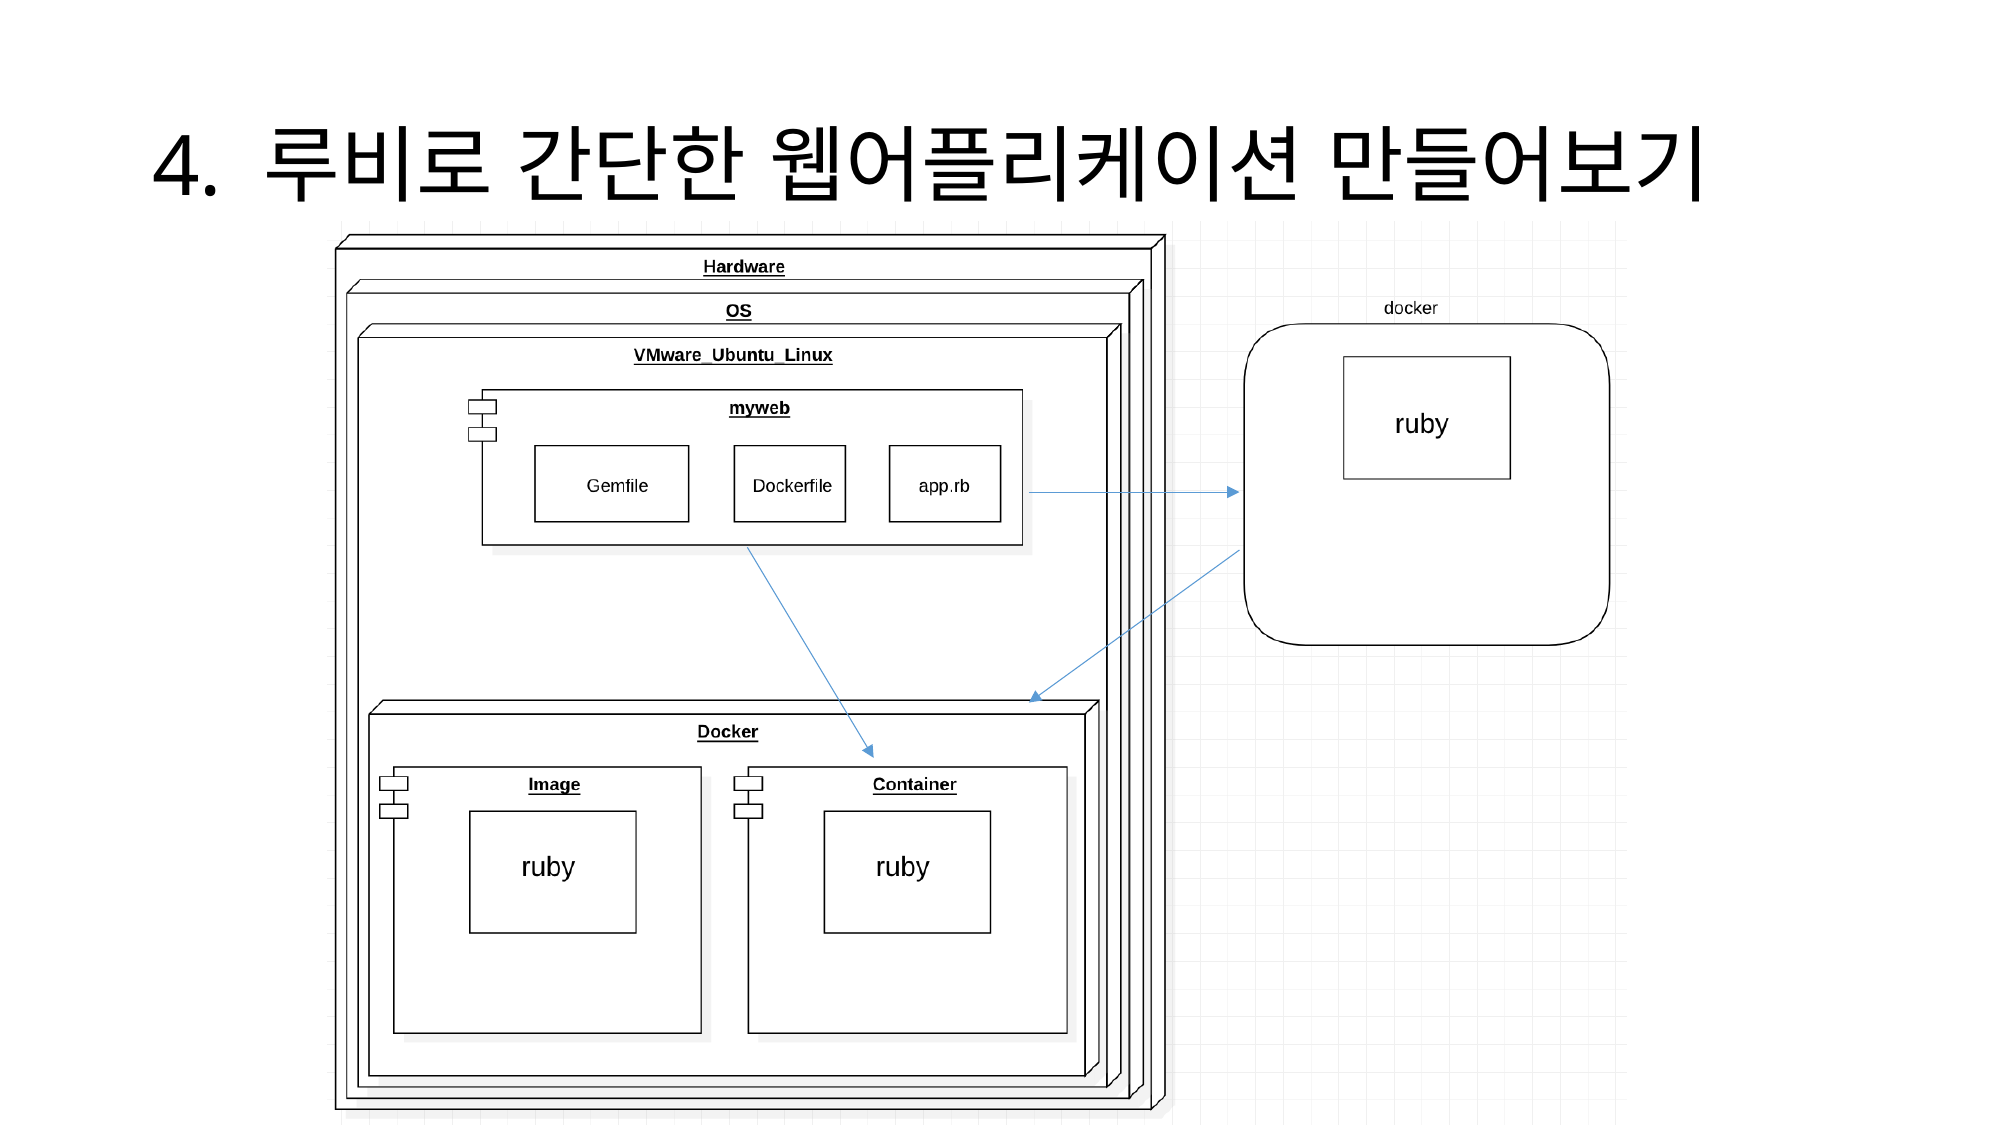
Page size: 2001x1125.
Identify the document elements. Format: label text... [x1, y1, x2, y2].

title 4. 루비로 간단한 웹어플리케이션 만들어보기 [137, 59, 1863, 278]
picture [327, 221, 1627, 1125]
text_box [1028, 549, 1240, 703]
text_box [747, 547, 874, 758]
